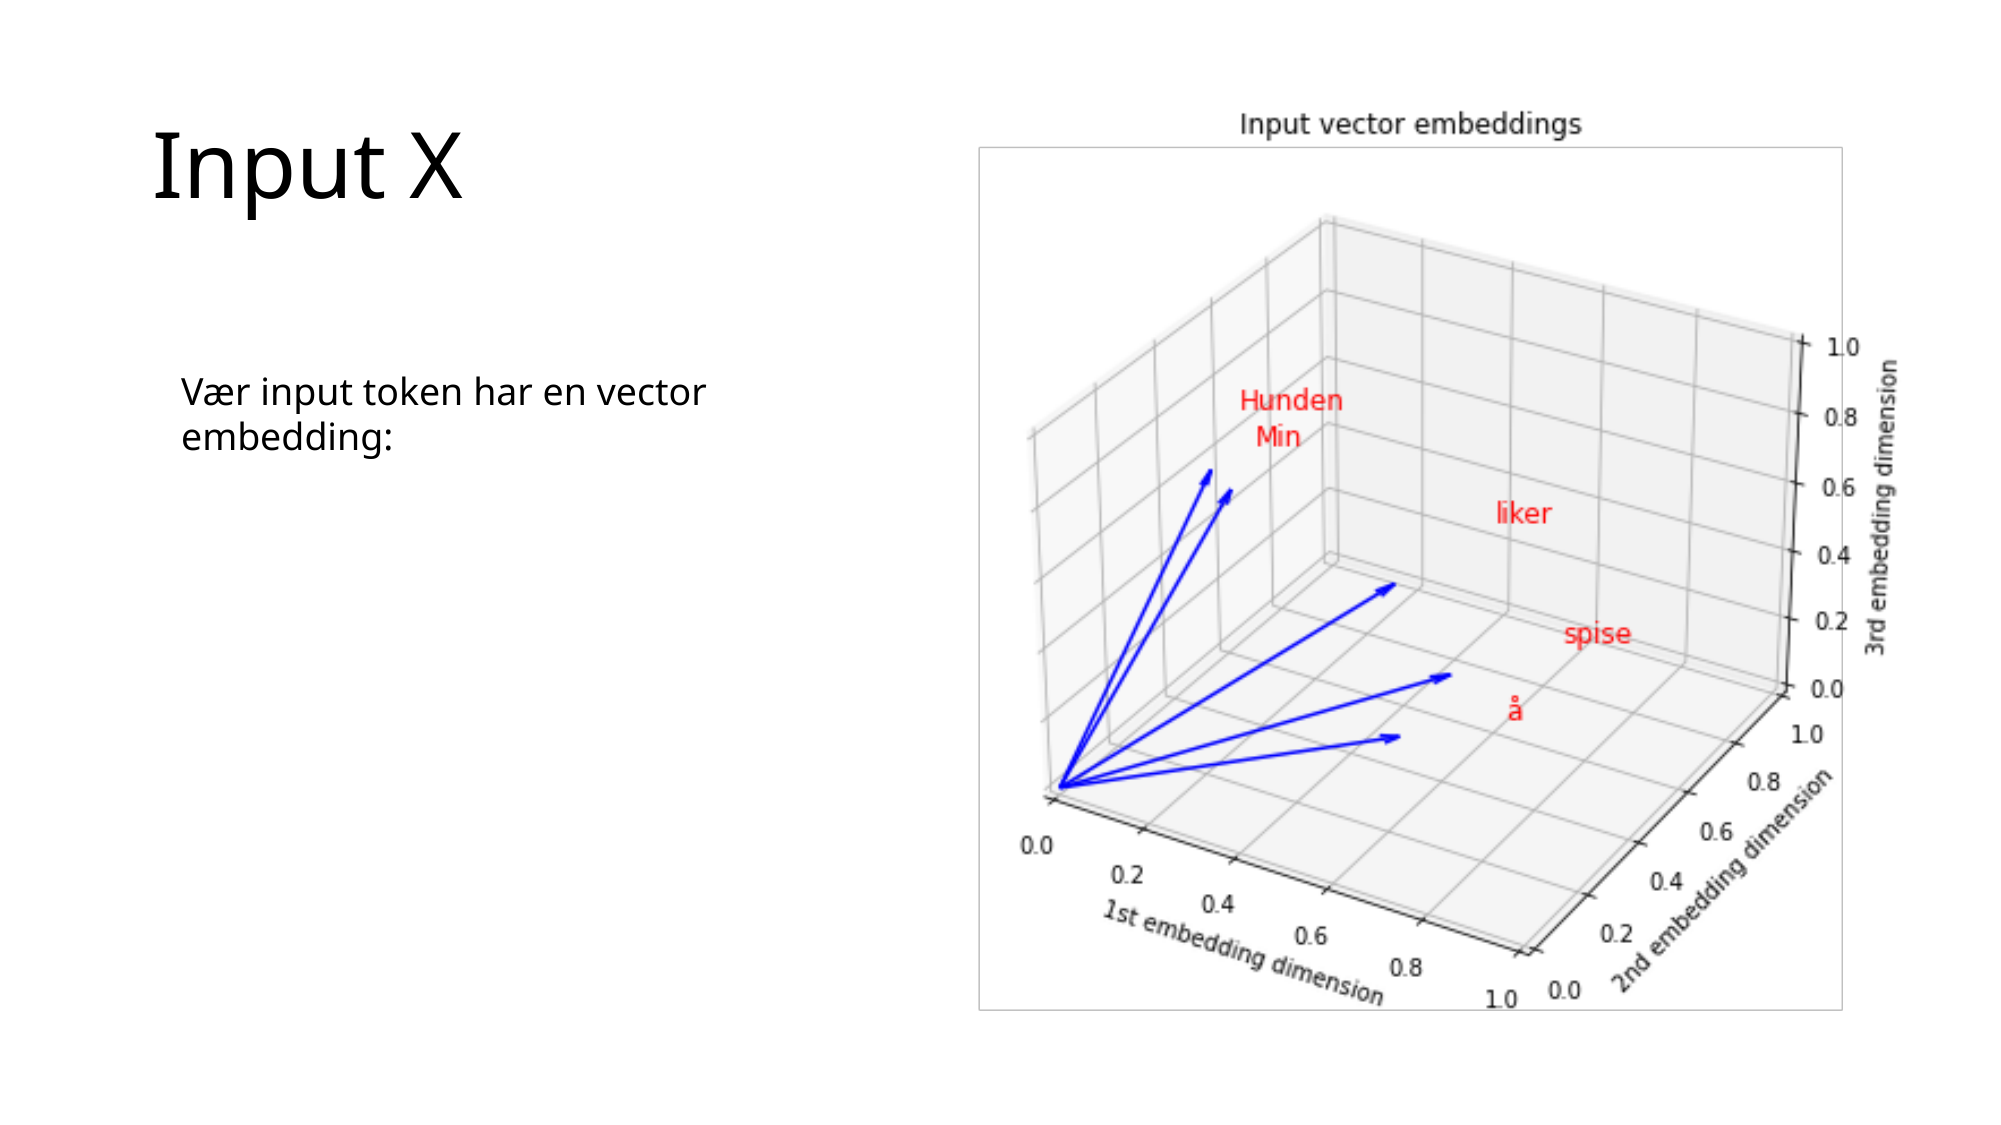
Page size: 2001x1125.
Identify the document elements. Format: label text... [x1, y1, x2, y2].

picture [964, 95, 1920, 1029]
title Input X [137, 59, 1863, 278]
